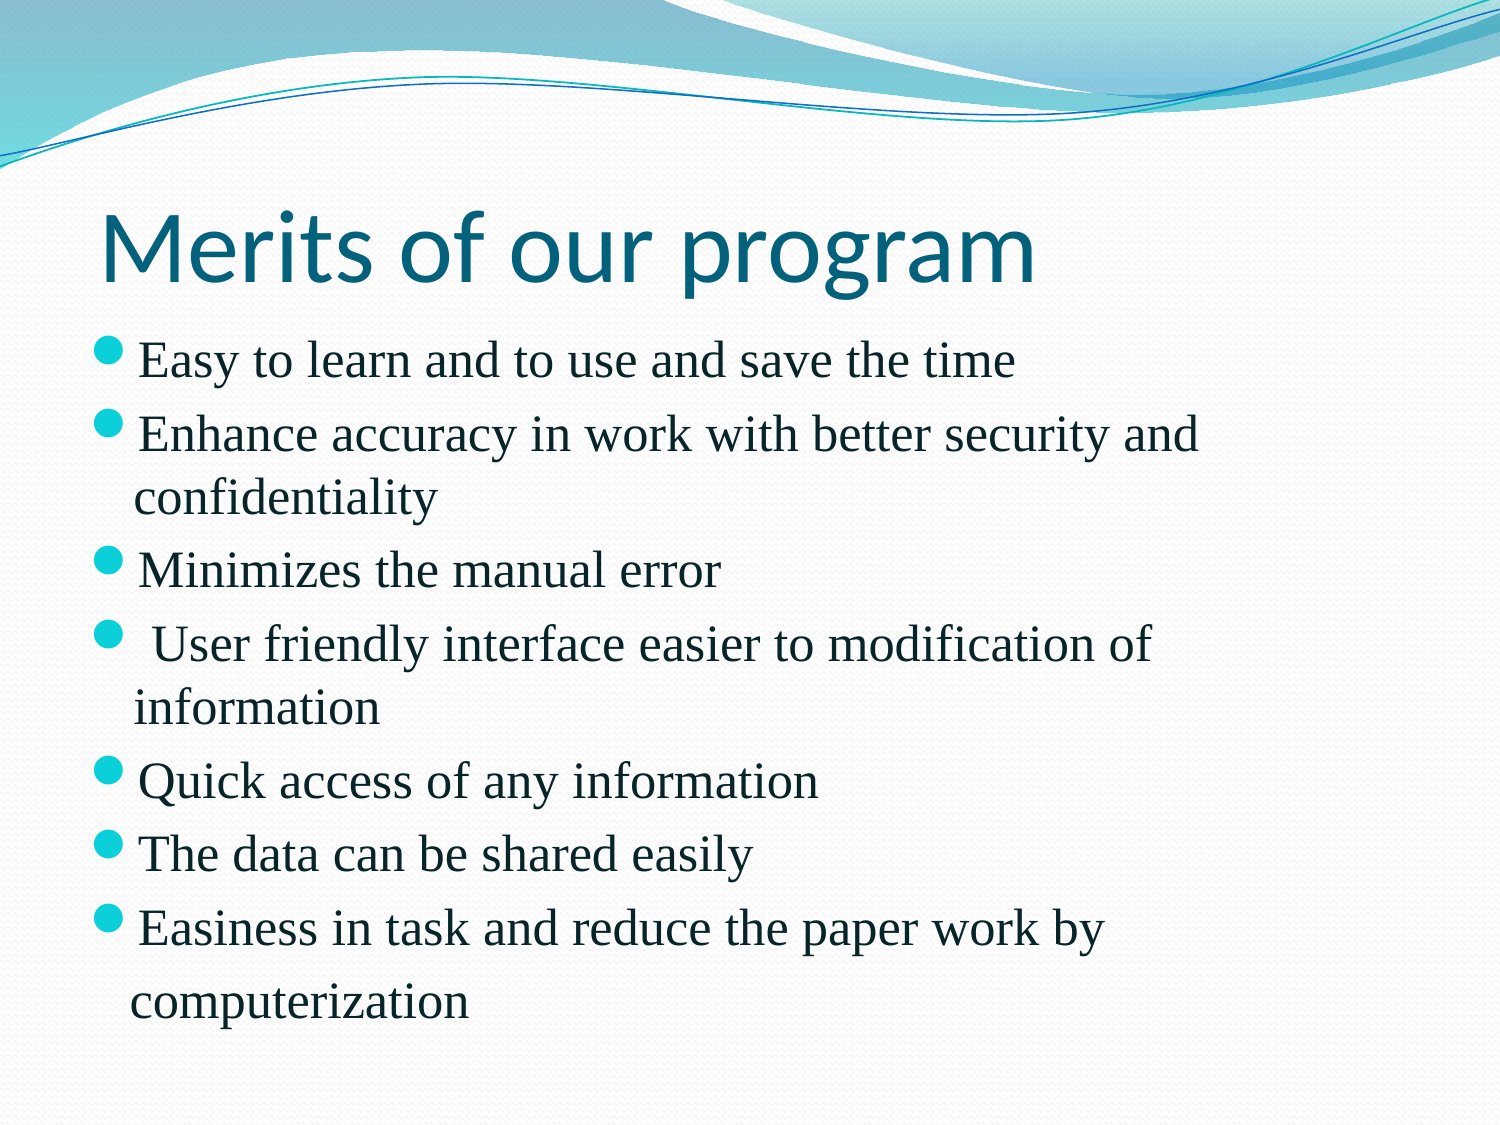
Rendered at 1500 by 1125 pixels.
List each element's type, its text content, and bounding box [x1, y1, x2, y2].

title Merits of our program [75, 115, 1425, 303]
list Easy to learn and to use and save the time Enhance accuracy in work with better security and confidentiality Minimizes the manual error User friendly interface easier to modification of information Quick access of any information The data can be shared easily Easiness in task and reduce the paper work by computerization [75, 317, 1425, 1038]
